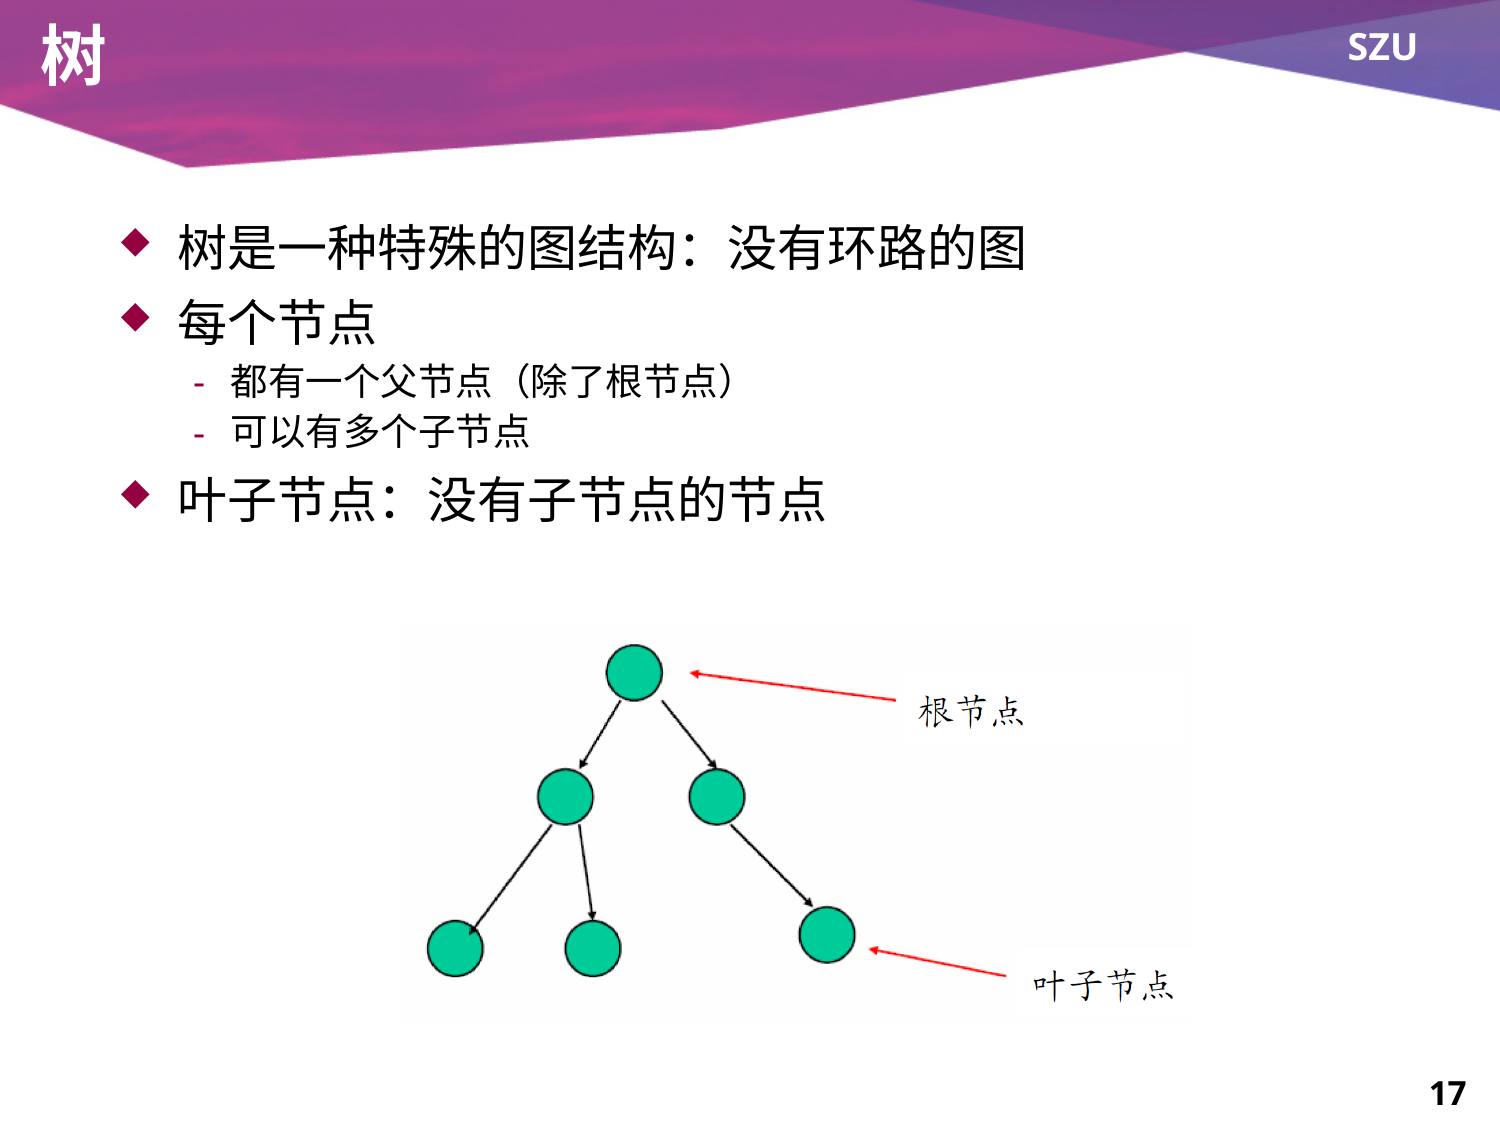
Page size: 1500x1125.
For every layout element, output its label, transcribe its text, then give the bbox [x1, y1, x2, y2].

slide_number 17 [1384, 1065, 1500, 1125]
title 树 [25, 15, 1320, 104]
picture [0, 0, 1500, 1125]
list 树是一种特殊的图结构：没有环路的图 每个节点 都有一个父节点（除了根节点） 可以有多个子节点 叶子节点：没有子节点的节点 [103, 216, 1397, 930]
